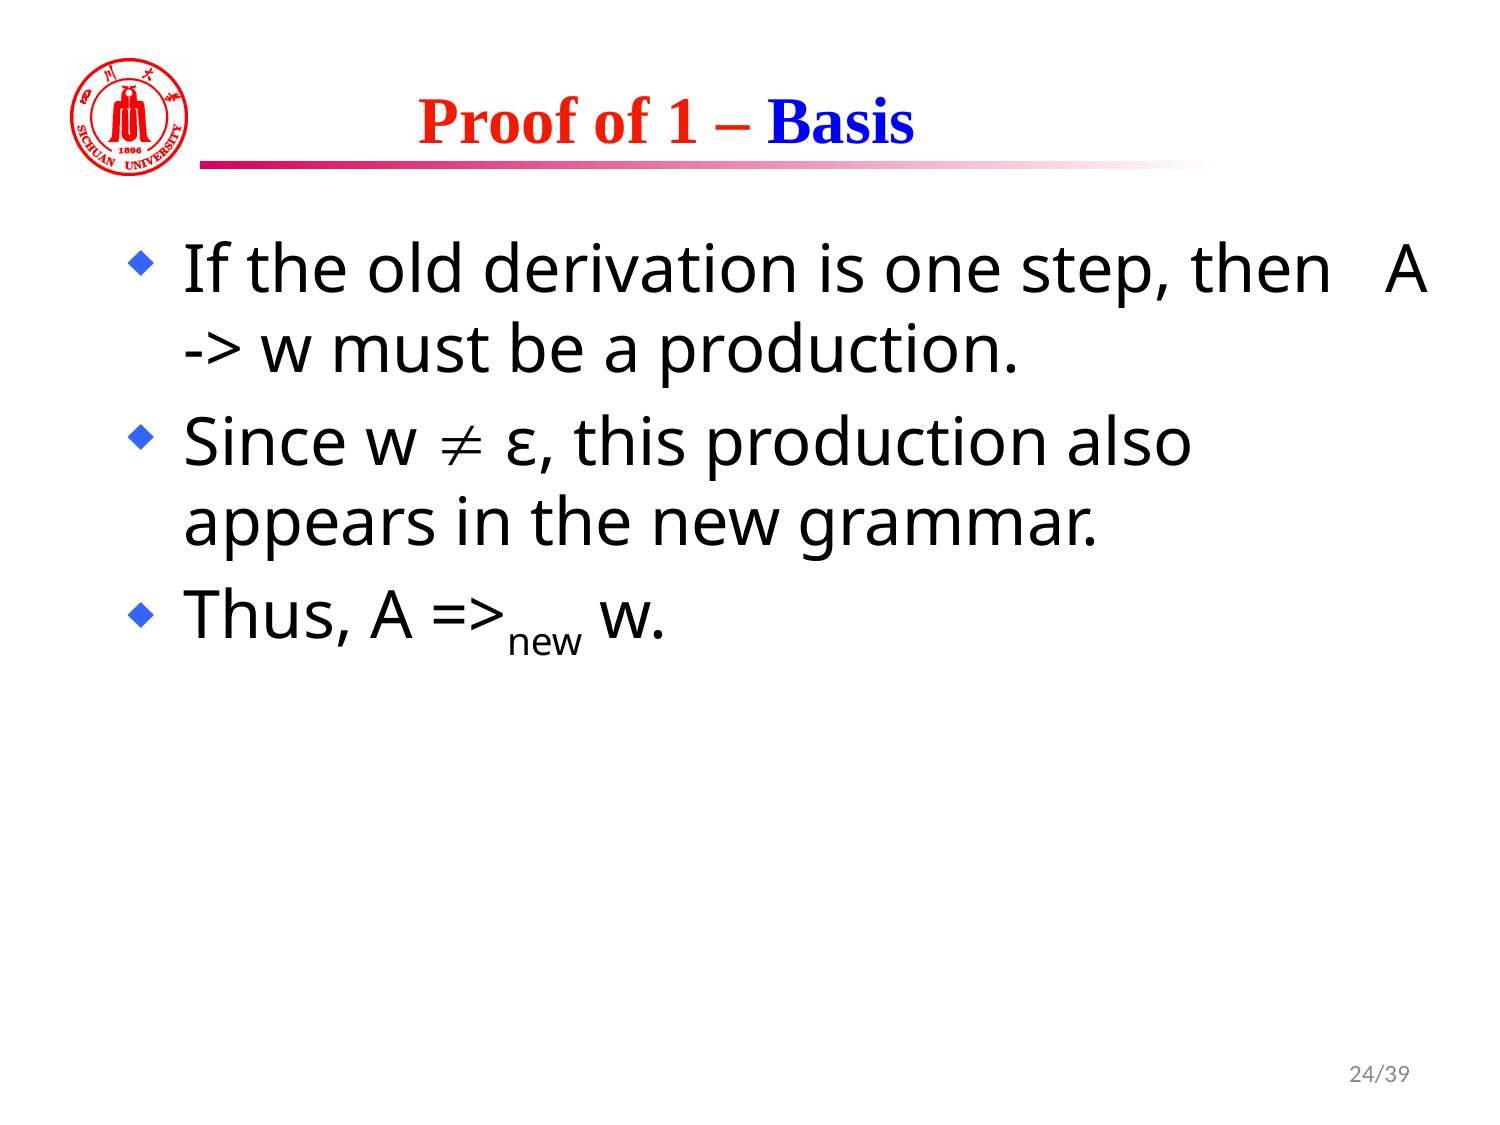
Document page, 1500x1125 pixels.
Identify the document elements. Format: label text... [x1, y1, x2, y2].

slide_number 24/39 [1074, 1042, 1425, 1103]
text_box Proof of 1 – Basis [411, 72, 923, 160]
text_box If the old derivation is one step, then A -> w must be a production. Since w  ε, this production also appears in the new grammar. Thus, A =>new w. [112, 218, 1447, 1047]
text_box [199, 161, 1214, 169]
picture [70, 58, 188, 176]
